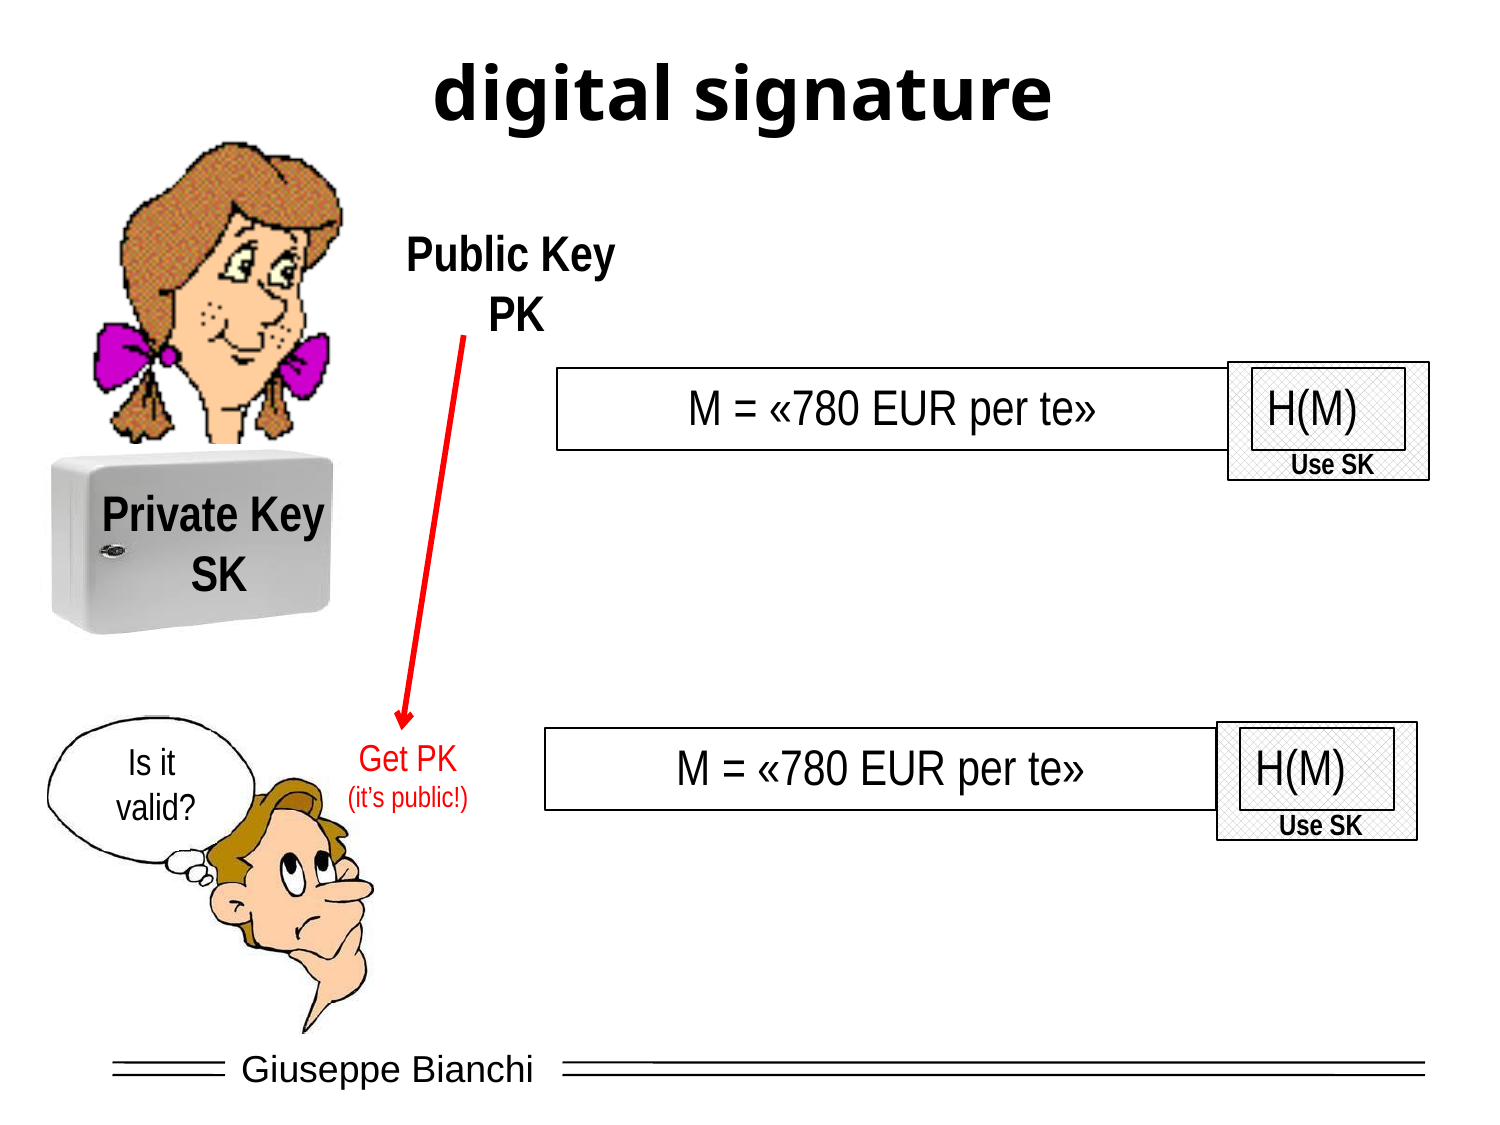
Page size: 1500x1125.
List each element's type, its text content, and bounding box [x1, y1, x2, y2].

title digital signature [112, 36, 1376, 144]
text_box M = «780 EUR per te» [545, 727, 1217, 811]
text_box Use SK [1264, 798, 1378, 849]
picture [0, 136, 390, 640]
text_box H(M) [1251, 367, 1406, 451]
text_box Public Key PK [391, 213, 642, 349]
text_box Get PK (it’s public!) [380, 726, 484, 822]
picture [46, 715, 375, 1034]
text_box [1216, 721, 1418, 840]
text_box [1228, 361, 1430, 480]
text_box Use SK [1276, 438, 1390, 489]
text_box H(M) [1240, 727, 1394, 811]
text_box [401, 334, 464, 731]
text_box M = «780 EUR per te» [556, 367, 1229, 451]
